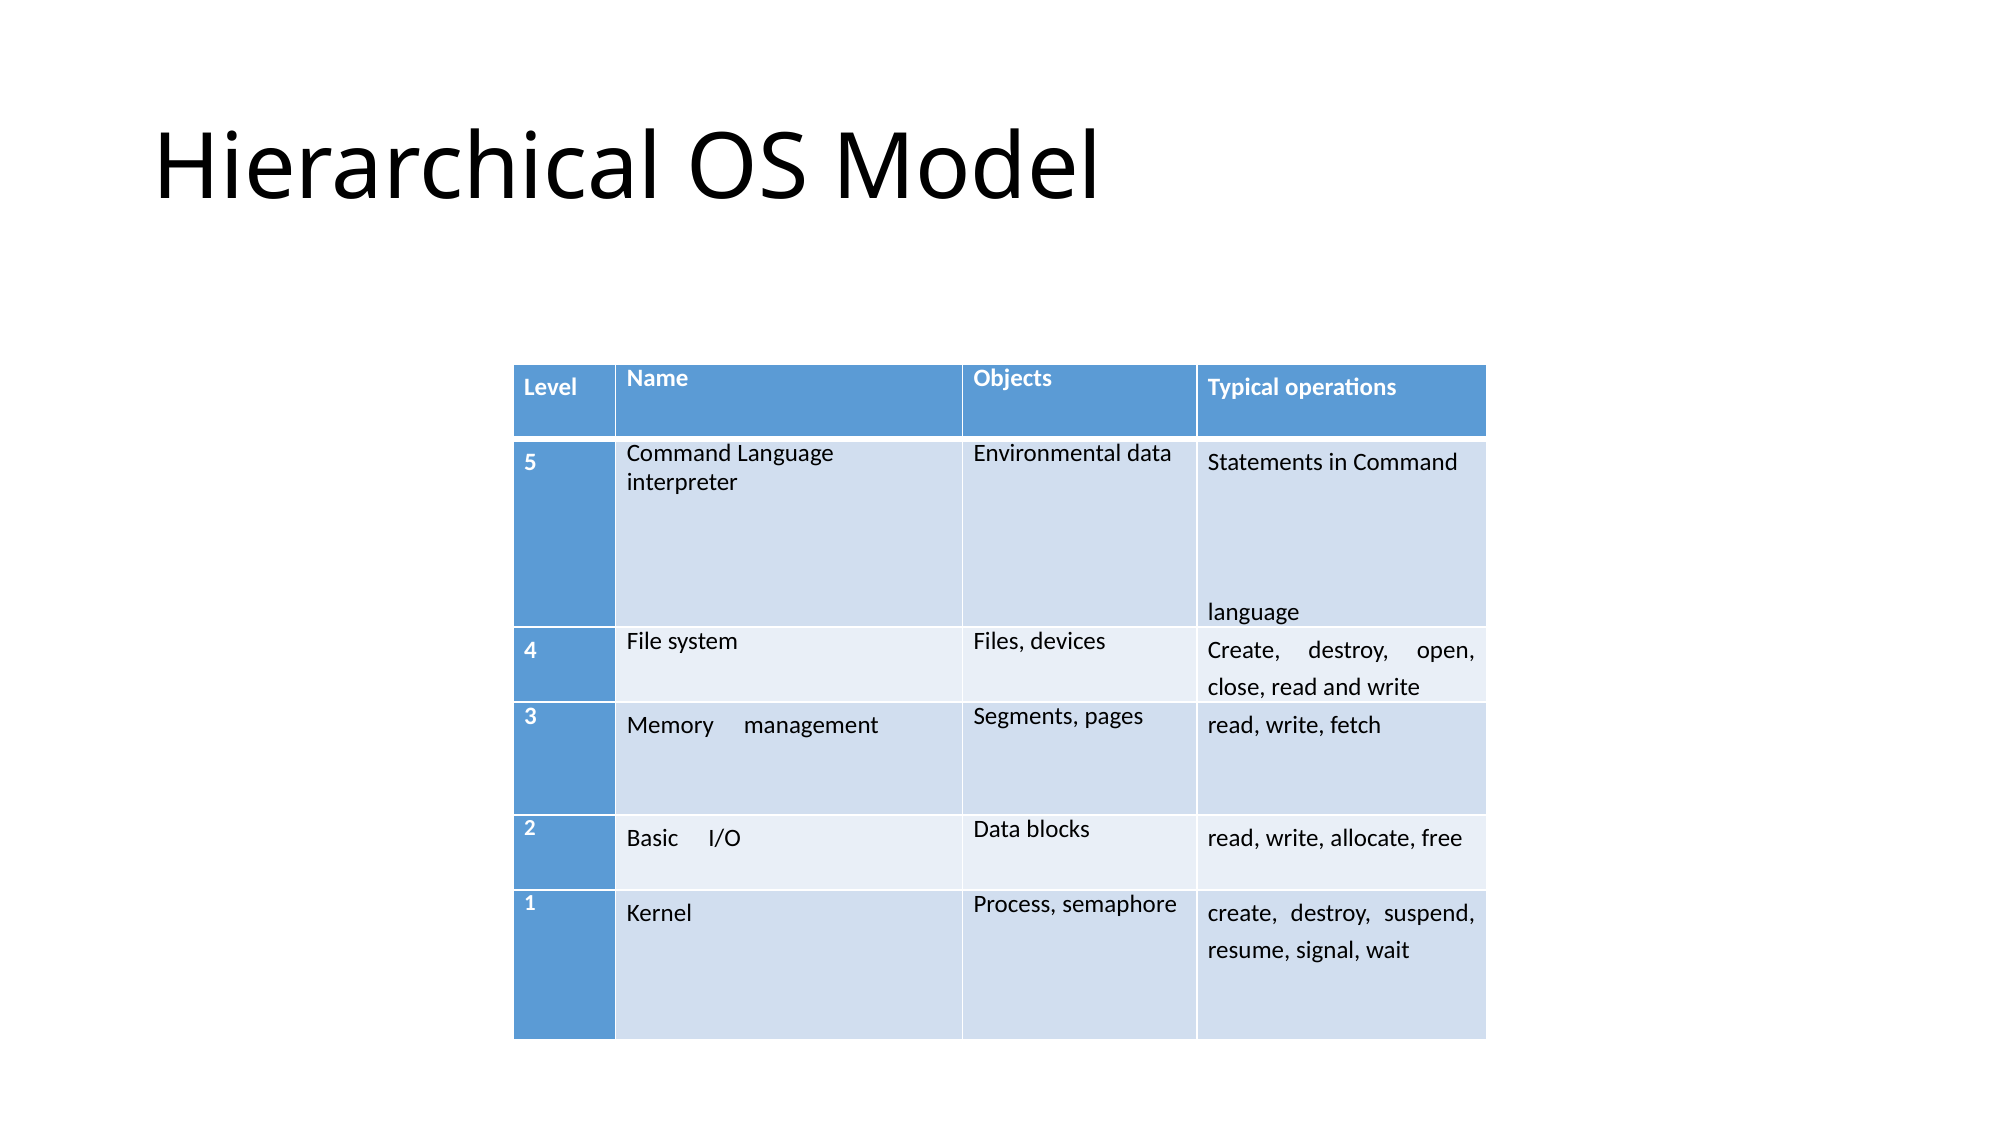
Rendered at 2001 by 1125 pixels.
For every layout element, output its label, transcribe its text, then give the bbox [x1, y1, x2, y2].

table_cell create, destroy, suspend, resume, signal, wait [1198, 891, 1486, 1039]
table_cell 4 [514, 628, 615, 701]
table_cell read, write, allocate, free [1198, 816, 1486, 889]
table_cell Kernel [616, 891, 962, 1039]
table_cell 2 [514, 816, 615, 889]
table_cell read, write, fetch [1198, 703, 1486, 814]
title Hierarchical OS Model [137, 59, 1863, 278]
table_cell Memory management [616, 703, 962, 814]
table_cell Segments, pages [963, 703, 1196, 814]
table_cell Command Language interpreter [616, 442, 962, 626]
table_header Name [616, 365, 962, 436]
table_cell File system [616, 628, 962, 701]
table_cell 5 [514, 442, 615, 626]
table_cell 1 [514, 891, 615, 1039]
table_cell Create, destroy, open, close, read and write [1198, 628, 1486, 701]
table_cell Basic I/O [616, 816, 962, 889]
table_cell Data blocks [963, 816, 1196, 889]
table_header Level [514, 365, 615, 436]
table_cell Process, semaphore [963, 891, 1196, 1039]
table_cell Files, devices [963, 628, 1196, 701]
table_header Objects [963, 365, 1196, 436]
table_cell 3 [514, 703, 615, 814]
table_header Typical operations [1198, 365, 1486, 436]
table_cell Statements in Command language [1198, 442, 1486, 626]
table_cell Environmental data [963, 442, 1196, 626]
